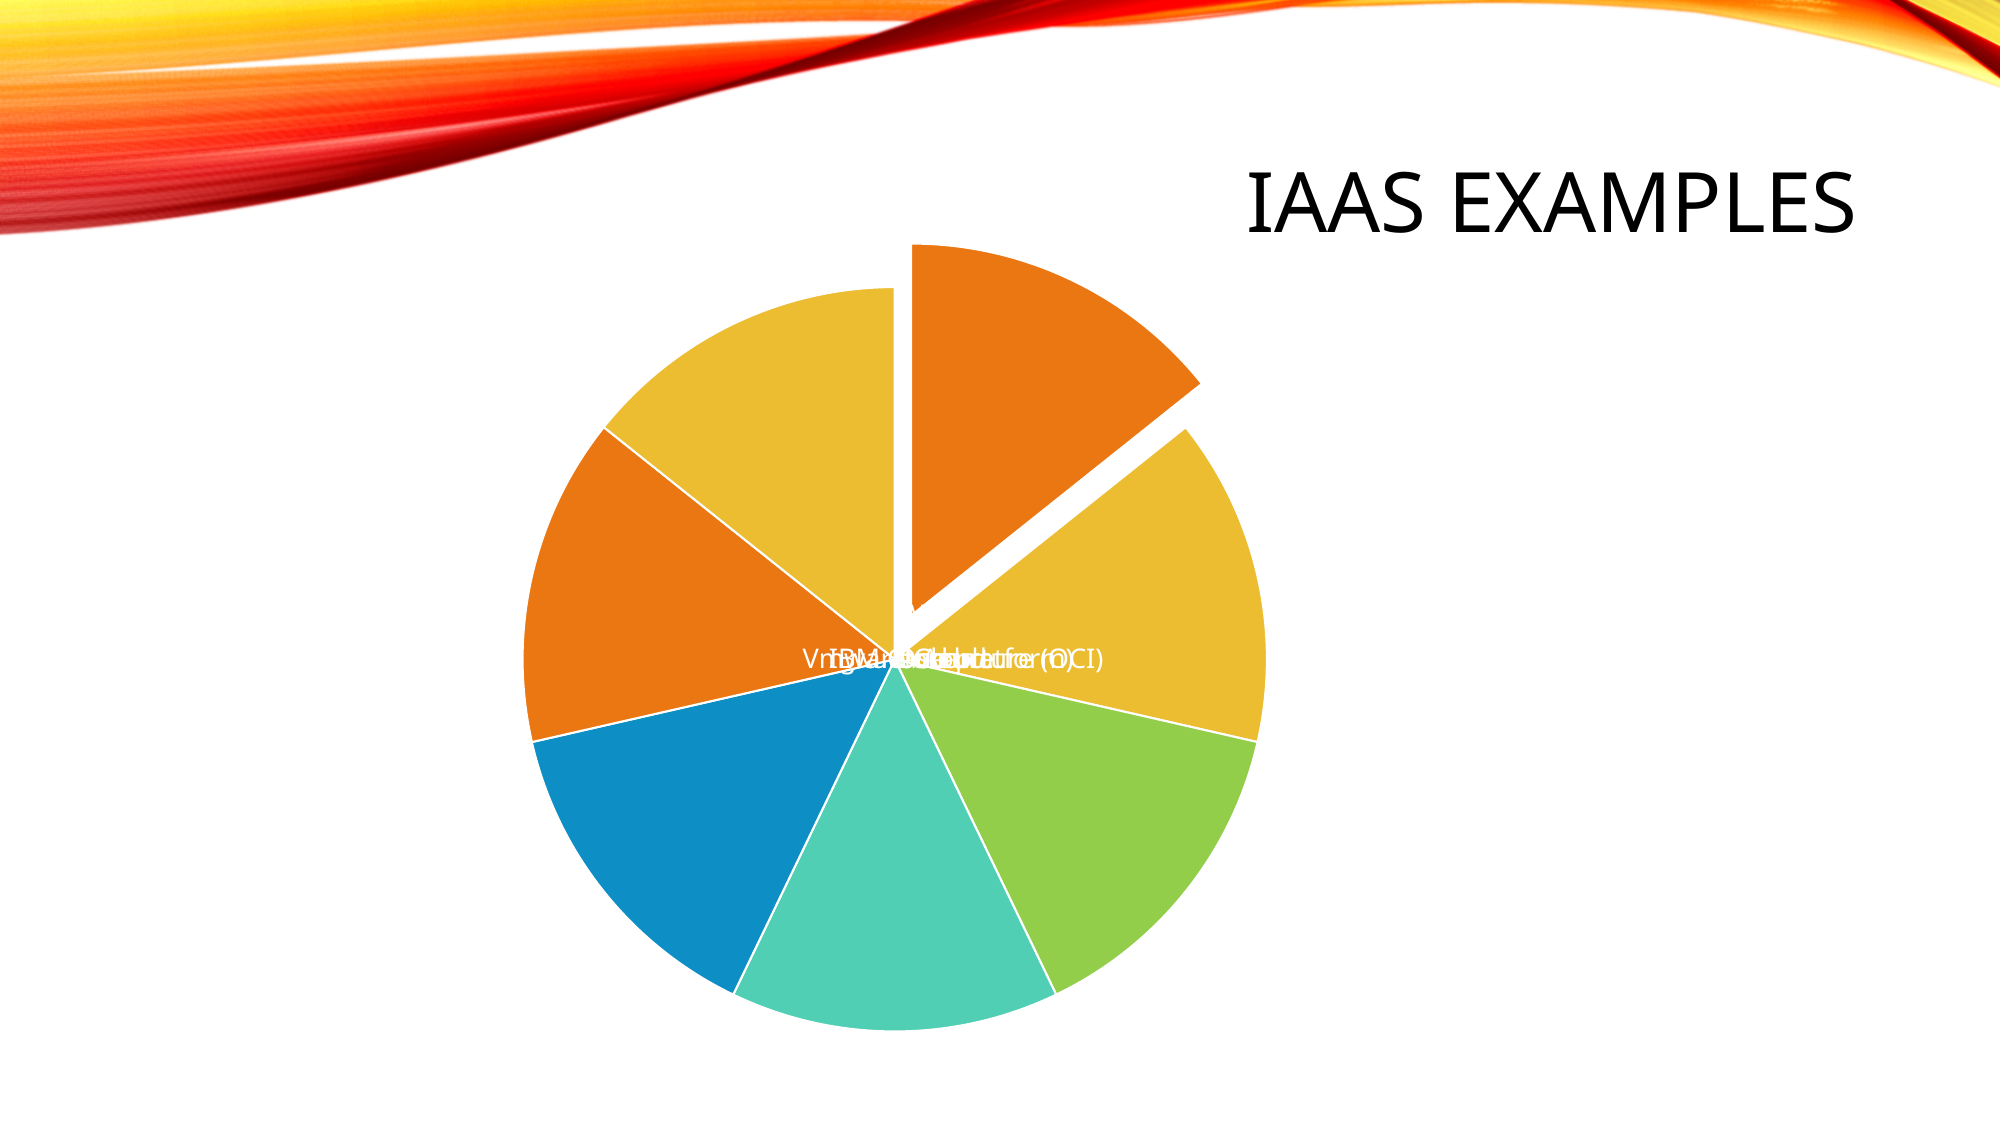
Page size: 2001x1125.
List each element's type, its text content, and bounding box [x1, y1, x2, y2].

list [0, 195, 1993, 1083]
picture [0, 0, 2000, 237]
title IaaS Examples [912, 135, 1873, 195]
